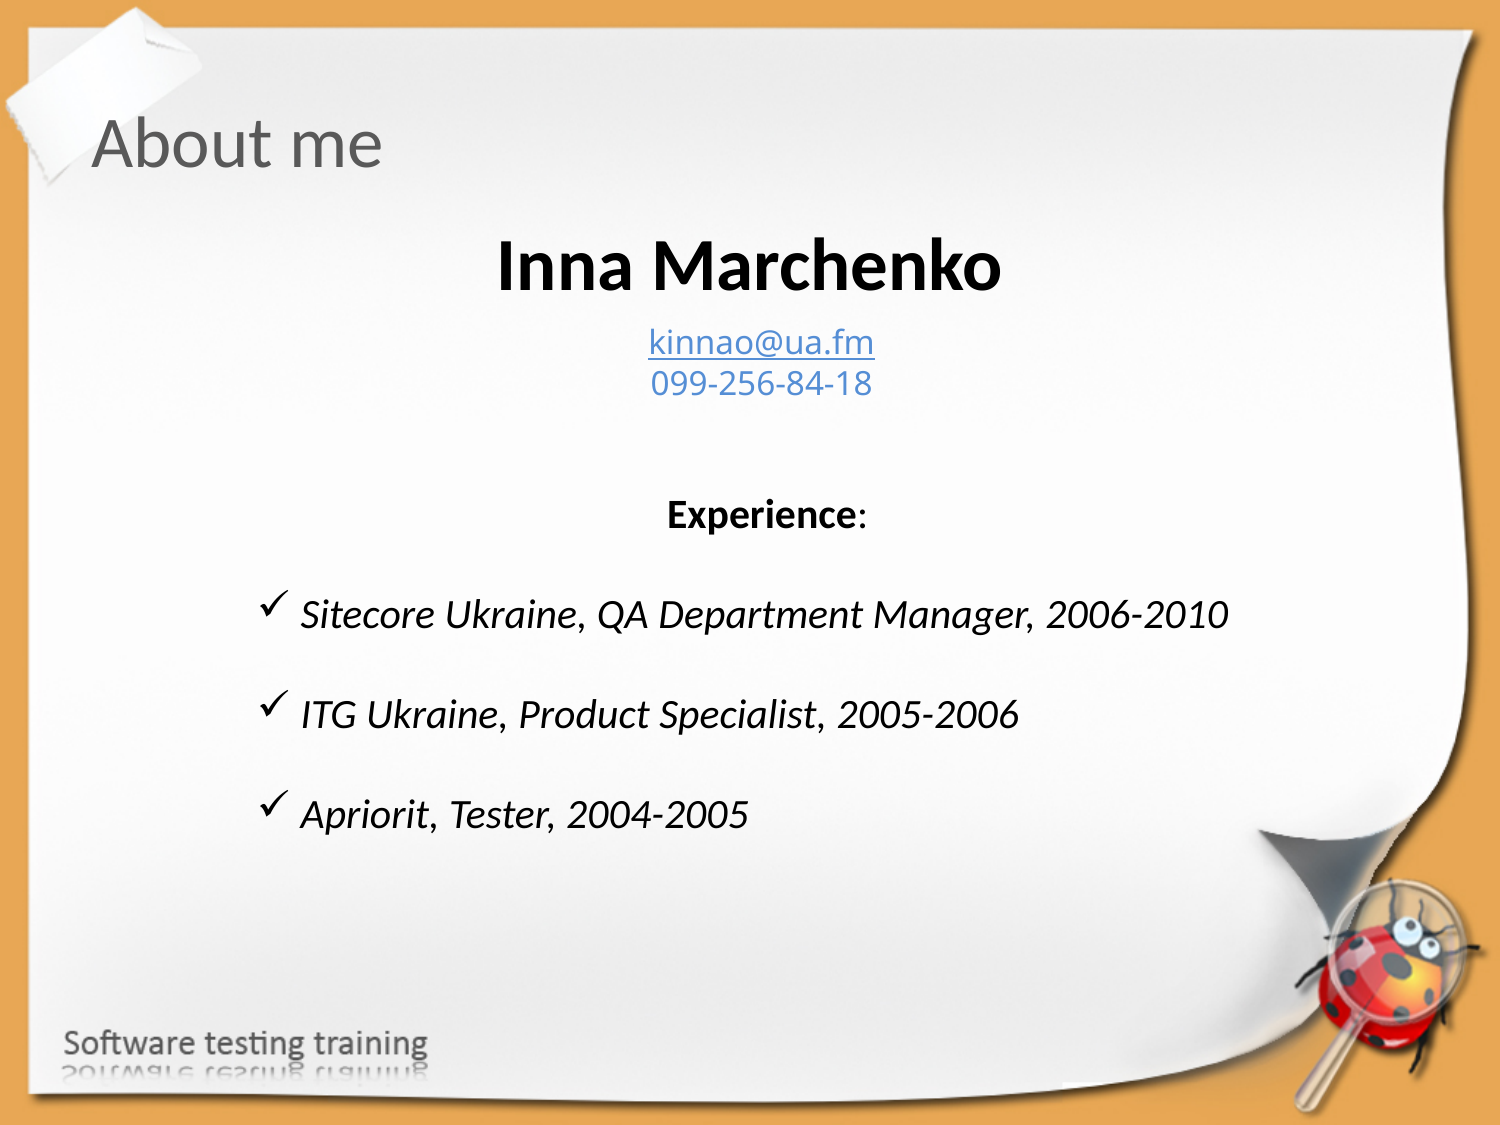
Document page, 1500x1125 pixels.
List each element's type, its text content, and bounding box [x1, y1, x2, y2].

picture [0, 0, 1500, 1125]
text_box Inna Marchenko [360, 208, 1140, 313]
text_box Experience: Sitecore Ukraine, QA Department Manager, 2006-2010 ITG Ukraine, Product Specialist, 2005-2006 Apriorit, Tester, 2004-2005 [242, 479, 1294, 845]
text_box About me [76, 87, 400, 190]
text_box kinnao@ua.fm 099-256-84-18 [478, 314, 1046, 409]
